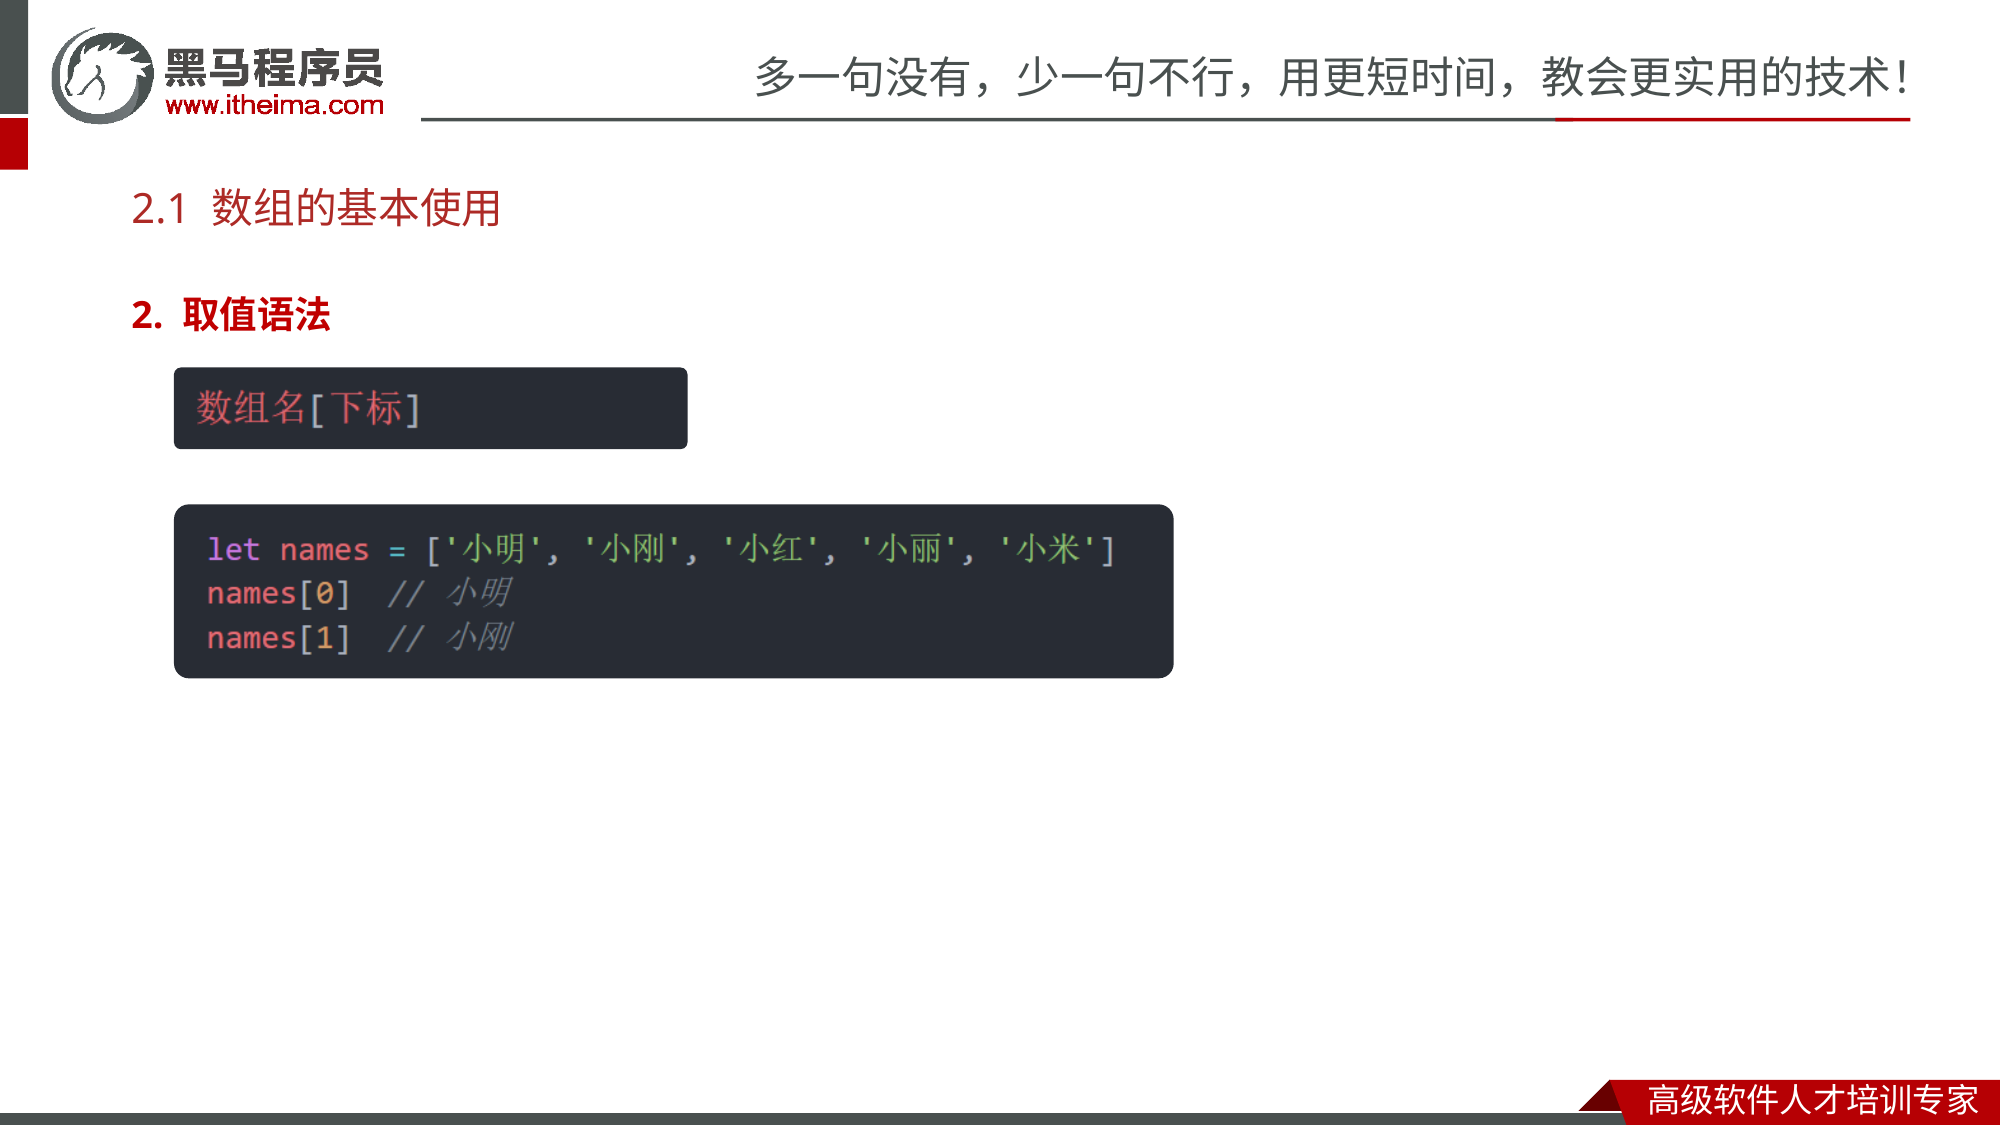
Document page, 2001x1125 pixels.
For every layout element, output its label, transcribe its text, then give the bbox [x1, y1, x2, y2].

picture [50, 26, 384, 125]
picture [173, 367, 688, 450]
list 2. 取值语法 [116, 261, 1876, 1008]
title 2.1 数组的基本使用 [116, 164, 1880, 250]
picture [173, 504, 1174, 679]
